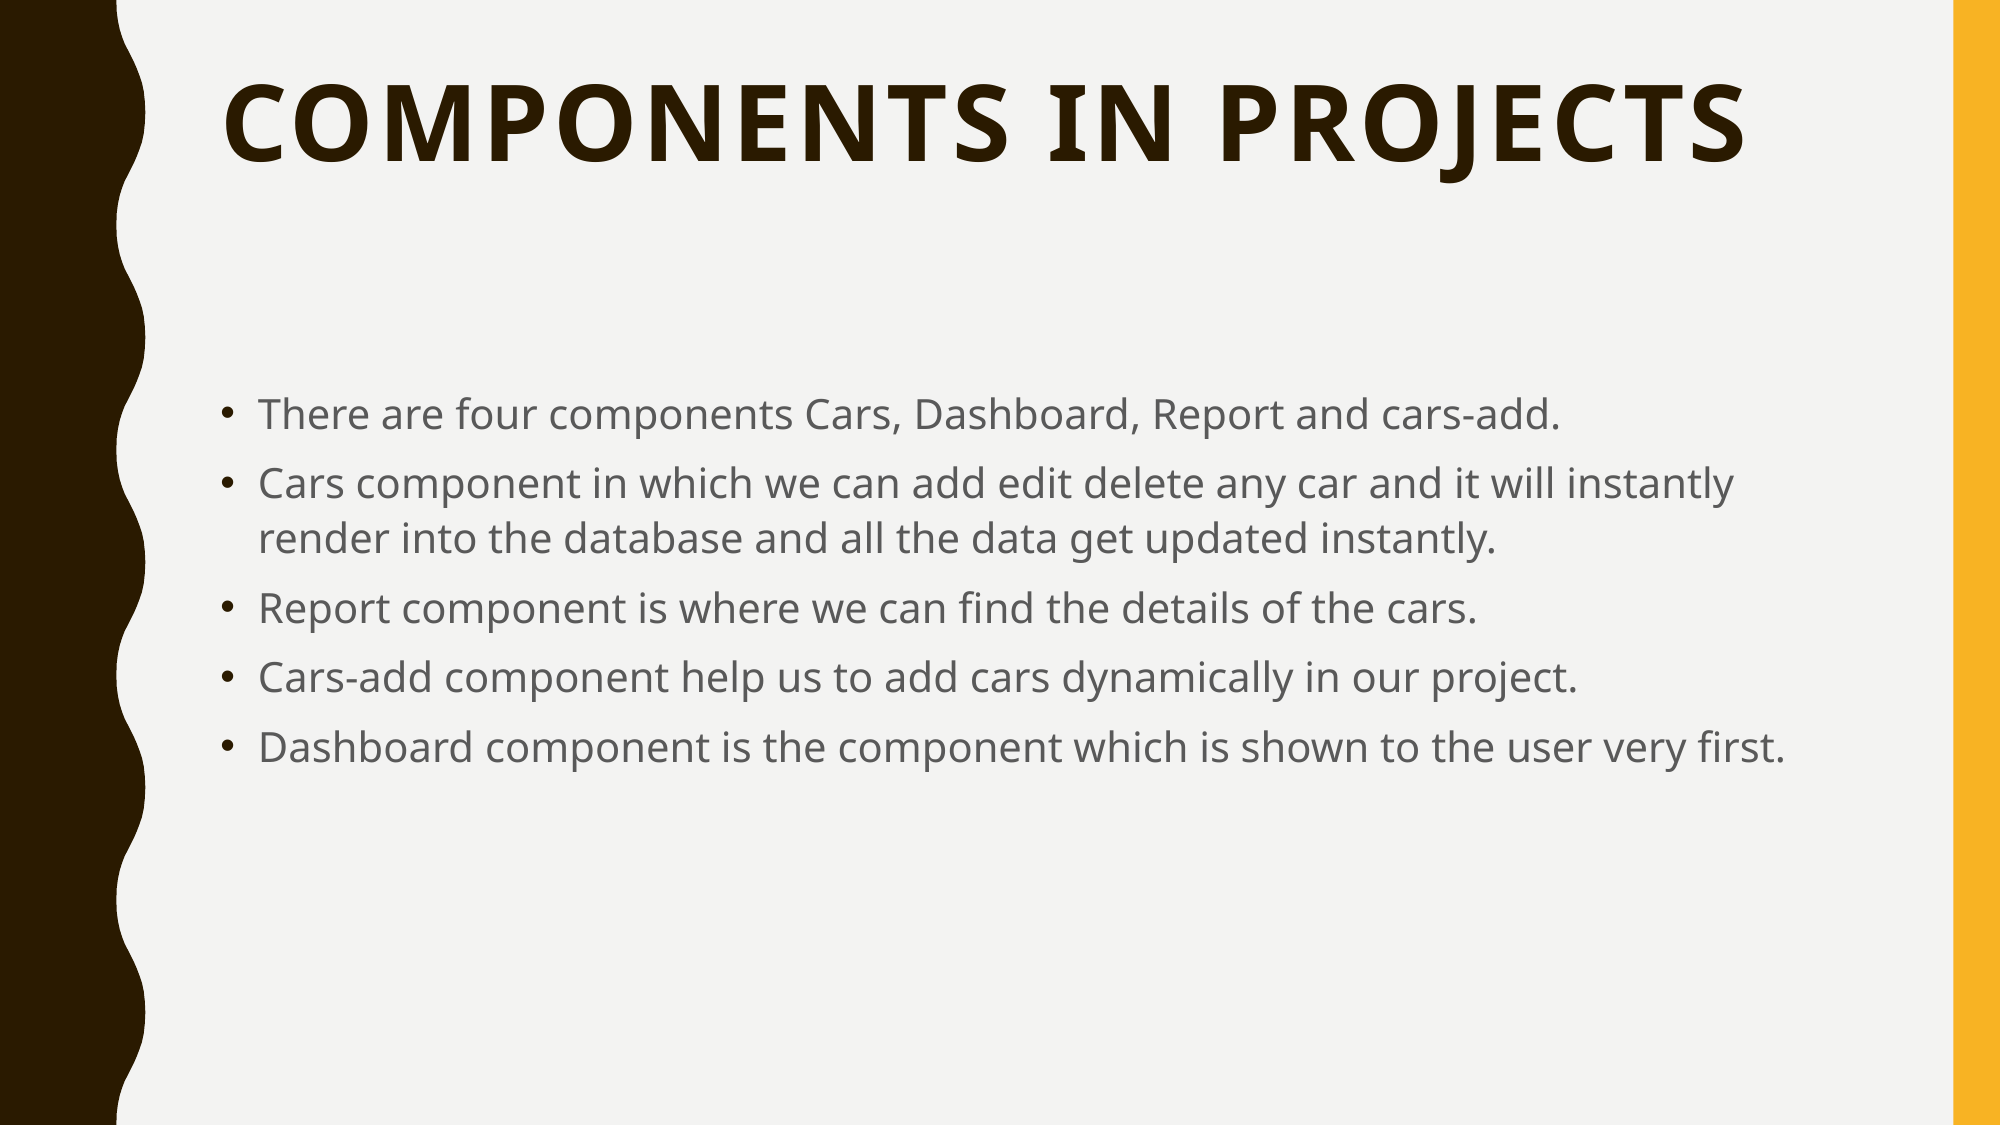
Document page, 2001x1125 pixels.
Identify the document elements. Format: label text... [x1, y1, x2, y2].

list There are four components Cars, Dashboard, Report and cars-add. Cars component in which we can add edit delete any car and it will instantly render into the database and all the data get updated instantly. Report component is where we can find the details of the cars. Cars-add component help us to add cars dynamically in our project. Dashboard component is the component which is shown to the user very first. [205, 375, 1875, 965]
title Components in projects [205, 62, 1875, 308]
